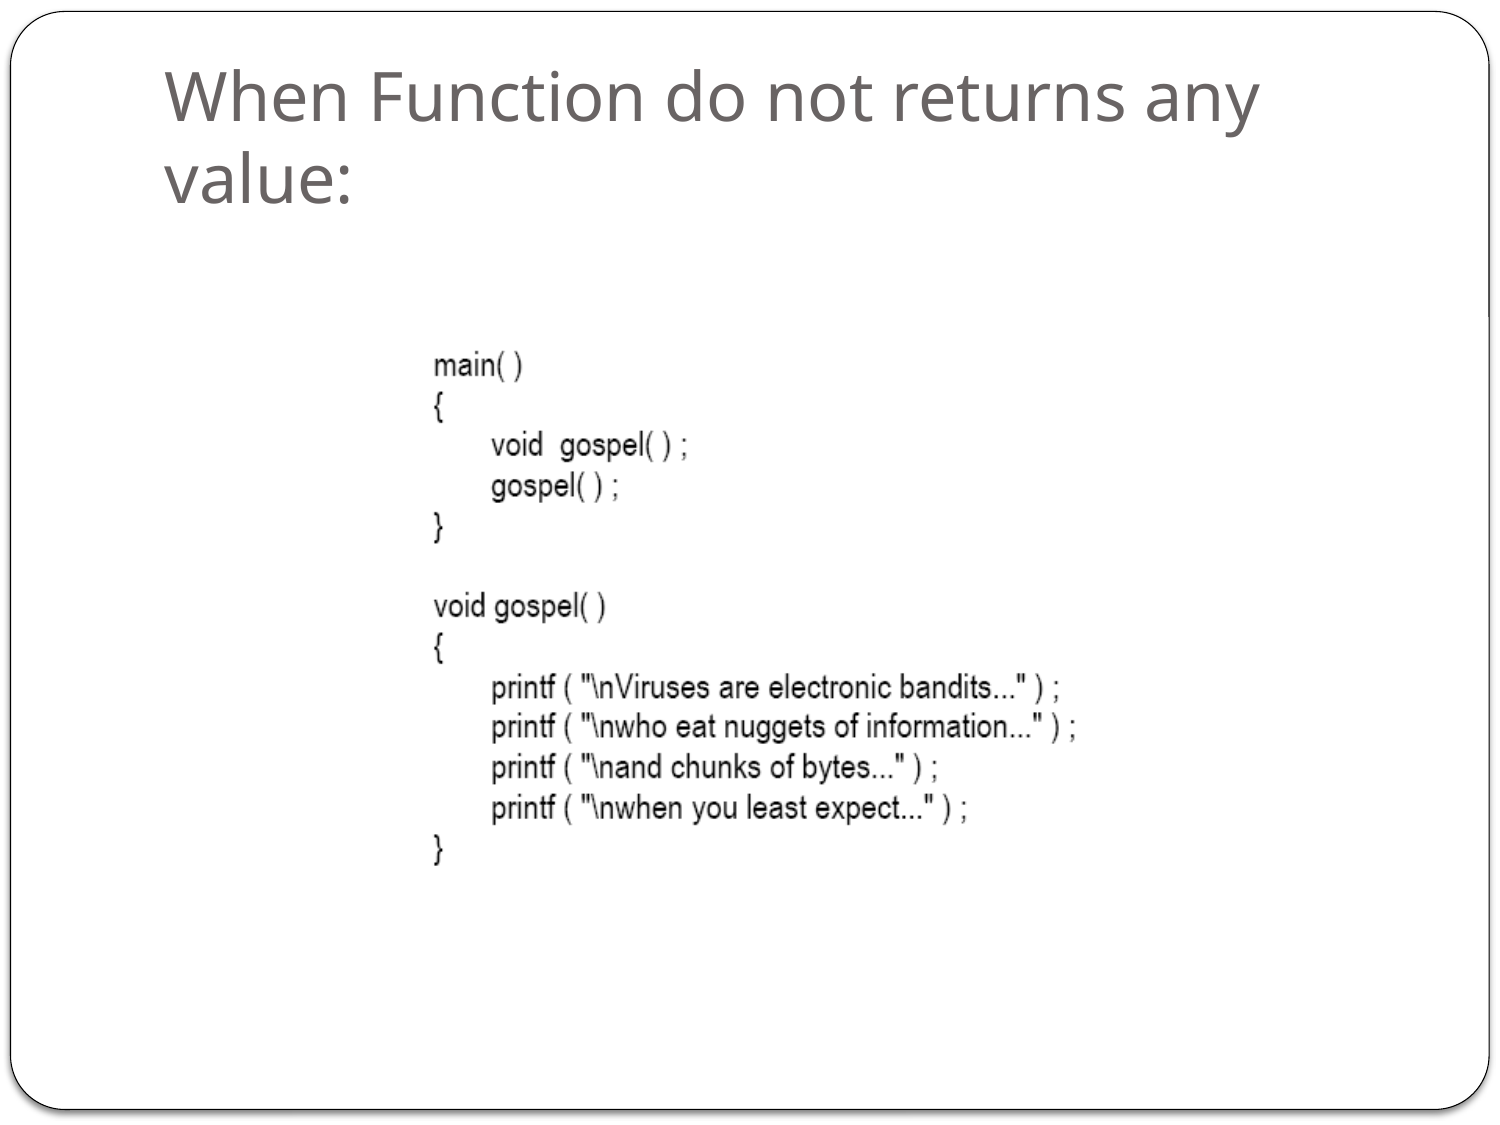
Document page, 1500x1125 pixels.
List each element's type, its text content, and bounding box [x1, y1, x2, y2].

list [405, 334, 1170, 891]
title When Function do not returns any value: [150, 45, 1425, 233]
